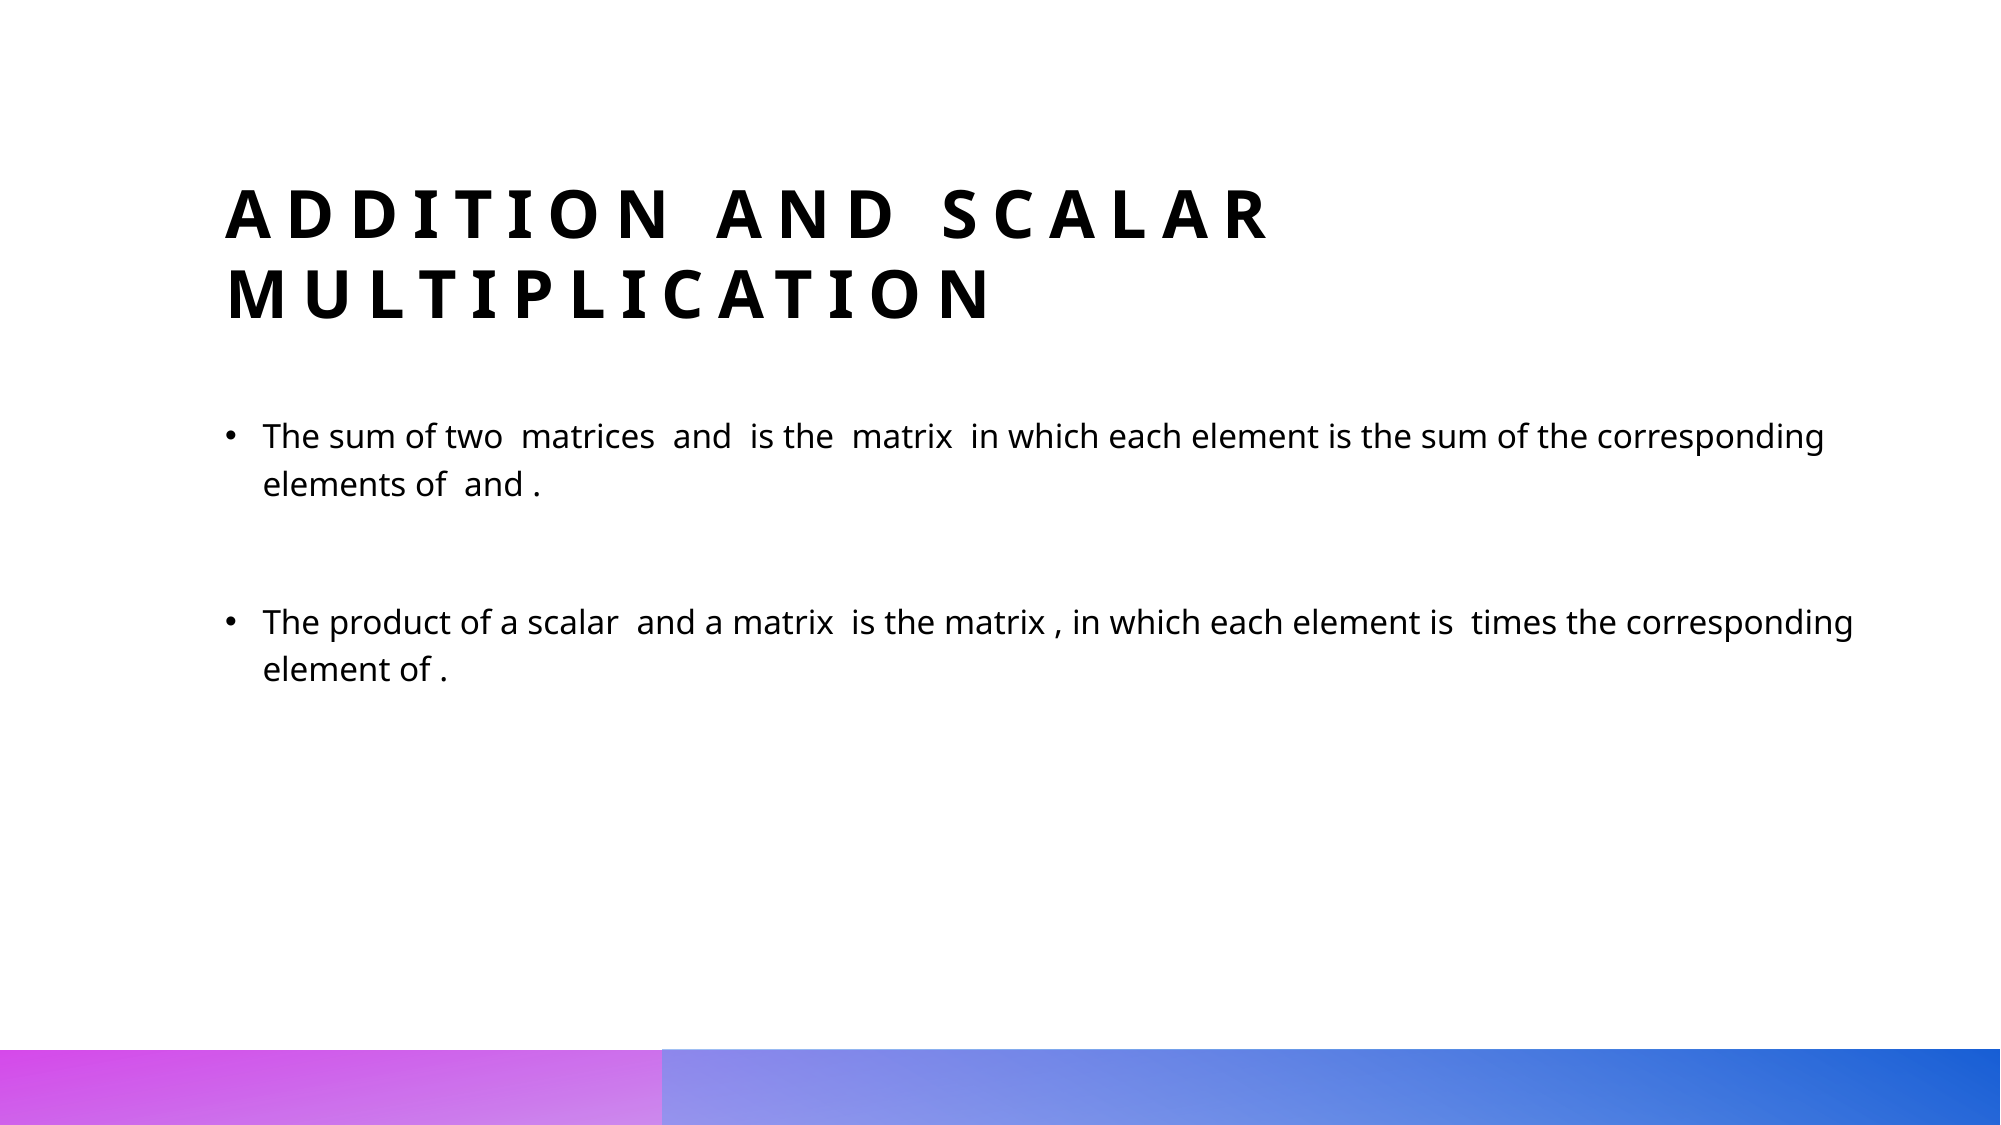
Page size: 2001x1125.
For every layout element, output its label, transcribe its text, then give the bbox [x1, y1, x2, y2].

title addition and scalar multiplication [225, 130, 1905, 333]
